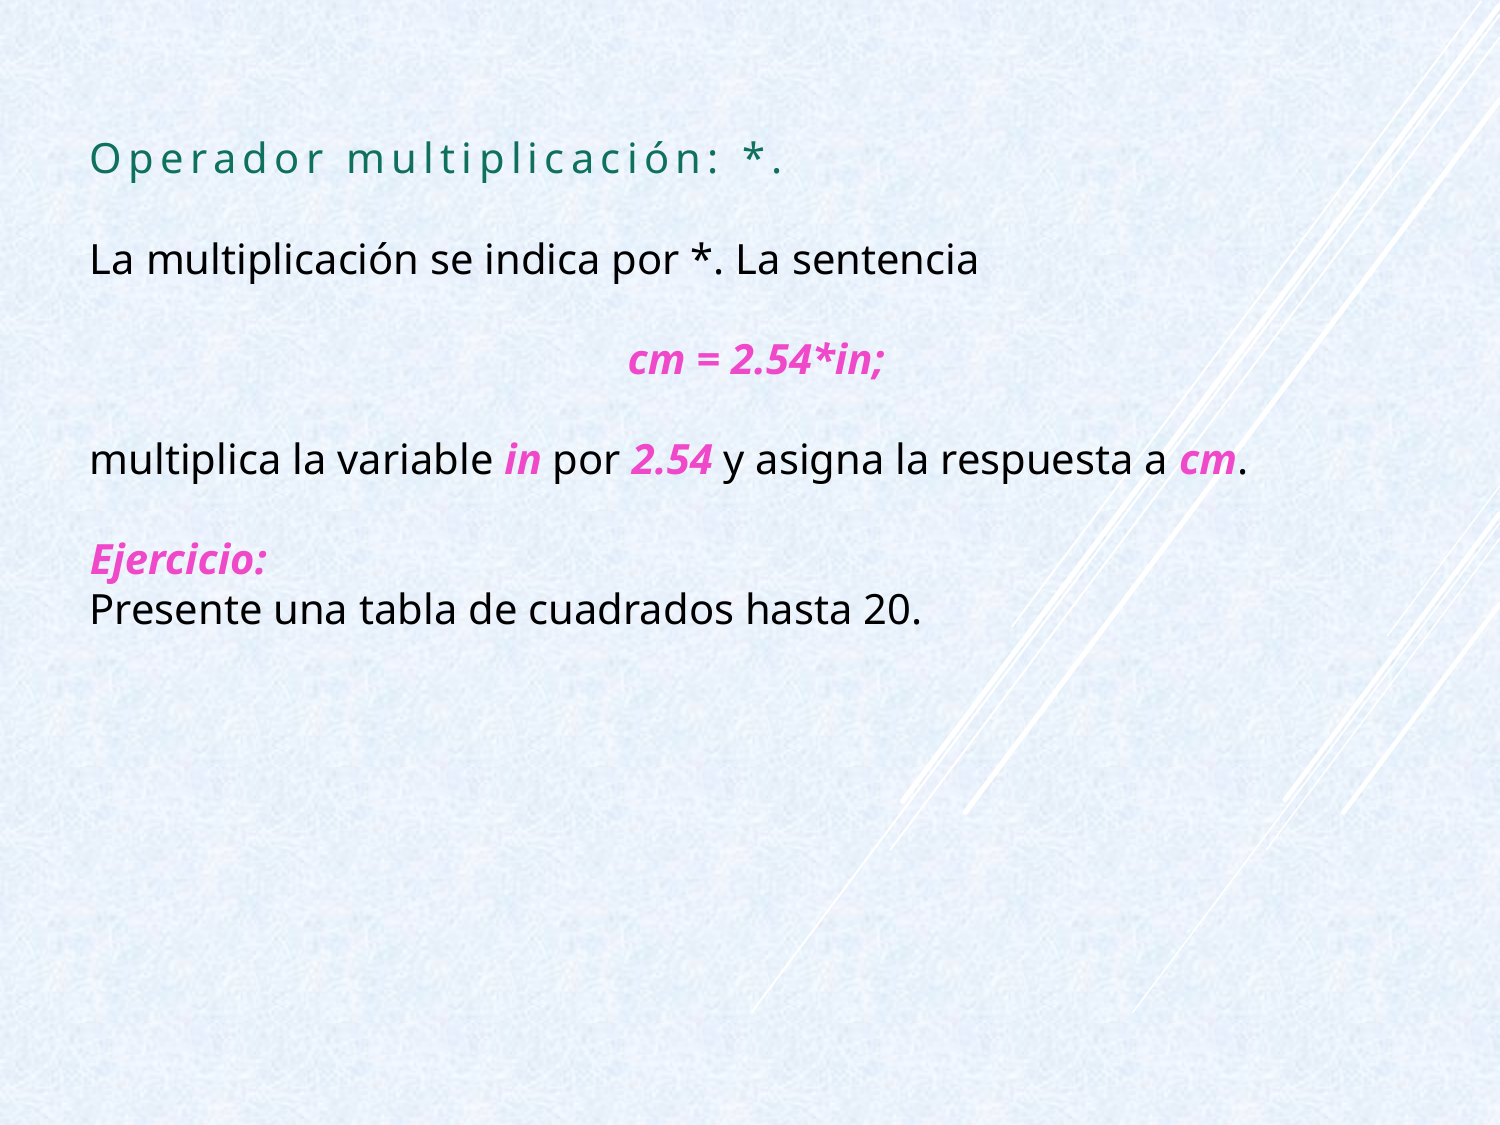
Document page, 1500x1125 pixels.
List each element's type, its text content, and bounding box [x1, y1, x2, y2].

text_box Operador multiplicación: *. La multiplicación se indica por *. La sentencia cm = 2.54*in; multiplica la variable in por 2.54 y asigna la respuesta a cm. Ejercicio: Presente una tabla de cuadrados hasta 20. [74, 124, 1438, 640]
